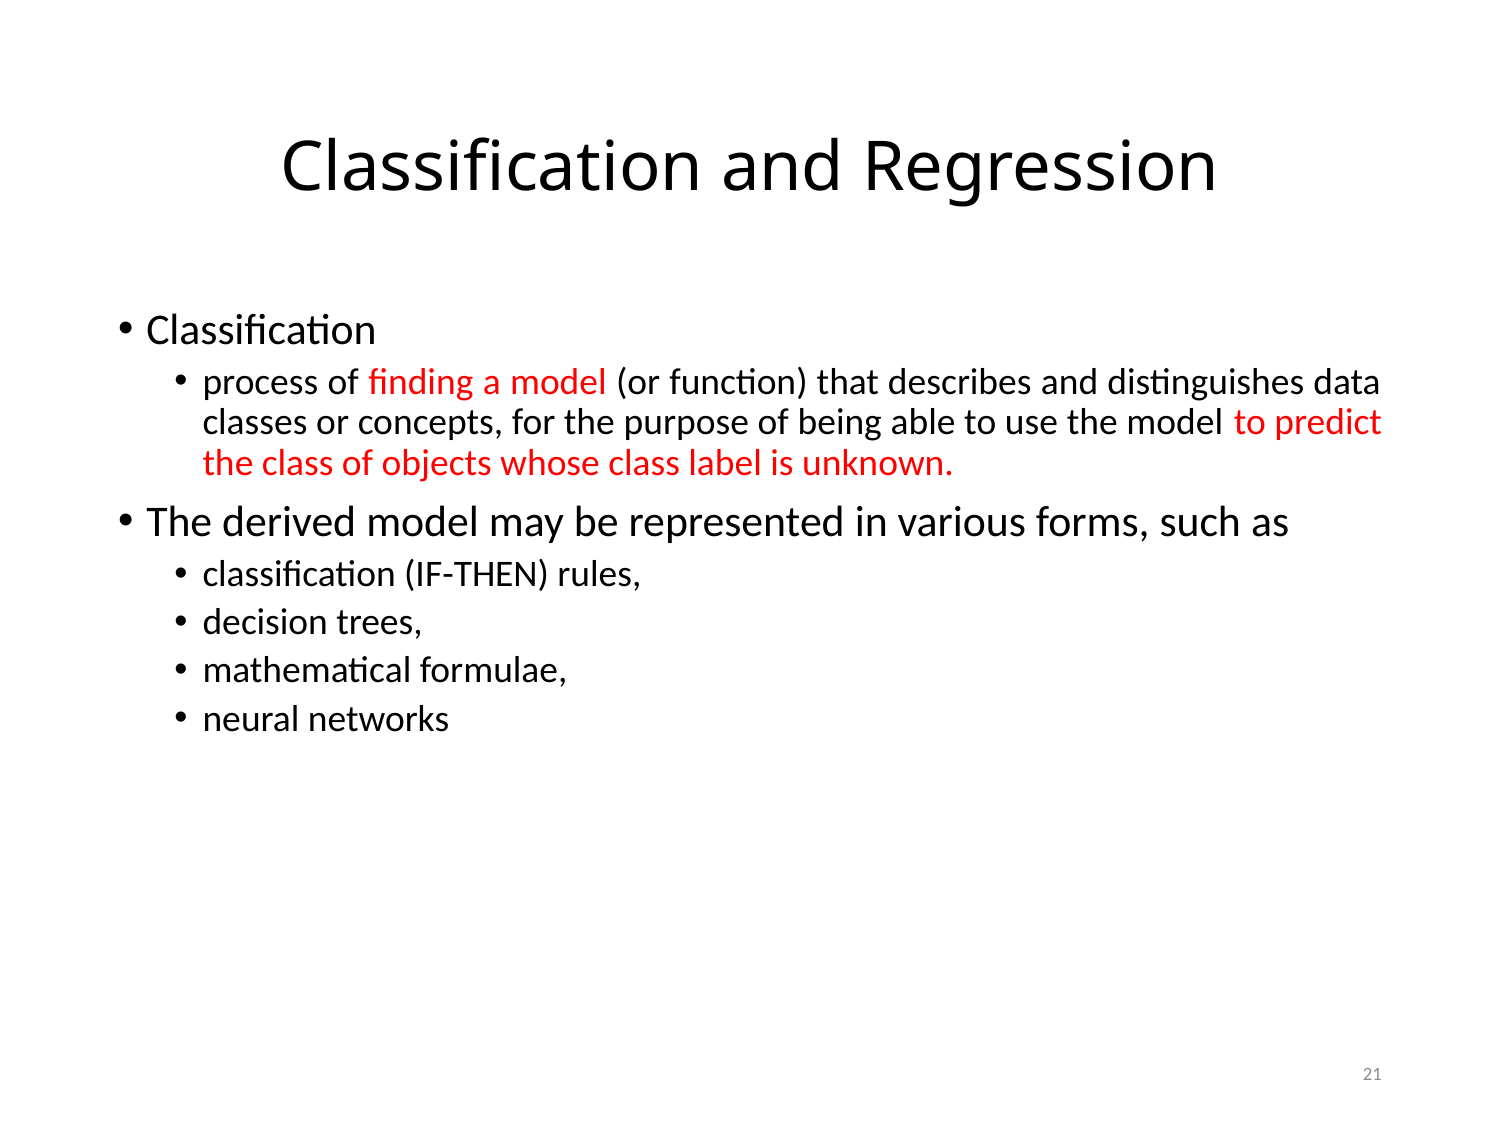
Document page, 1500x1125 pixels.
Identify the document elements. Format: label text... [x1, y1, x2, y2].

slide_number 21 [1059, 1042, 1397, 1103]
title Classification and Regression [103, 59, 1397, 278]
list Classification process of finding a model (or function) that describes and distinguishes data classes or concepts, for the purpose of being able to use the model to predict the class of objects whose class label is unknown. The derived model may be represented in various forms, such as classification (IF-THEN) rules, decision trees, mathematical formulae, neural networks [103, 299, 1397, 1014]
